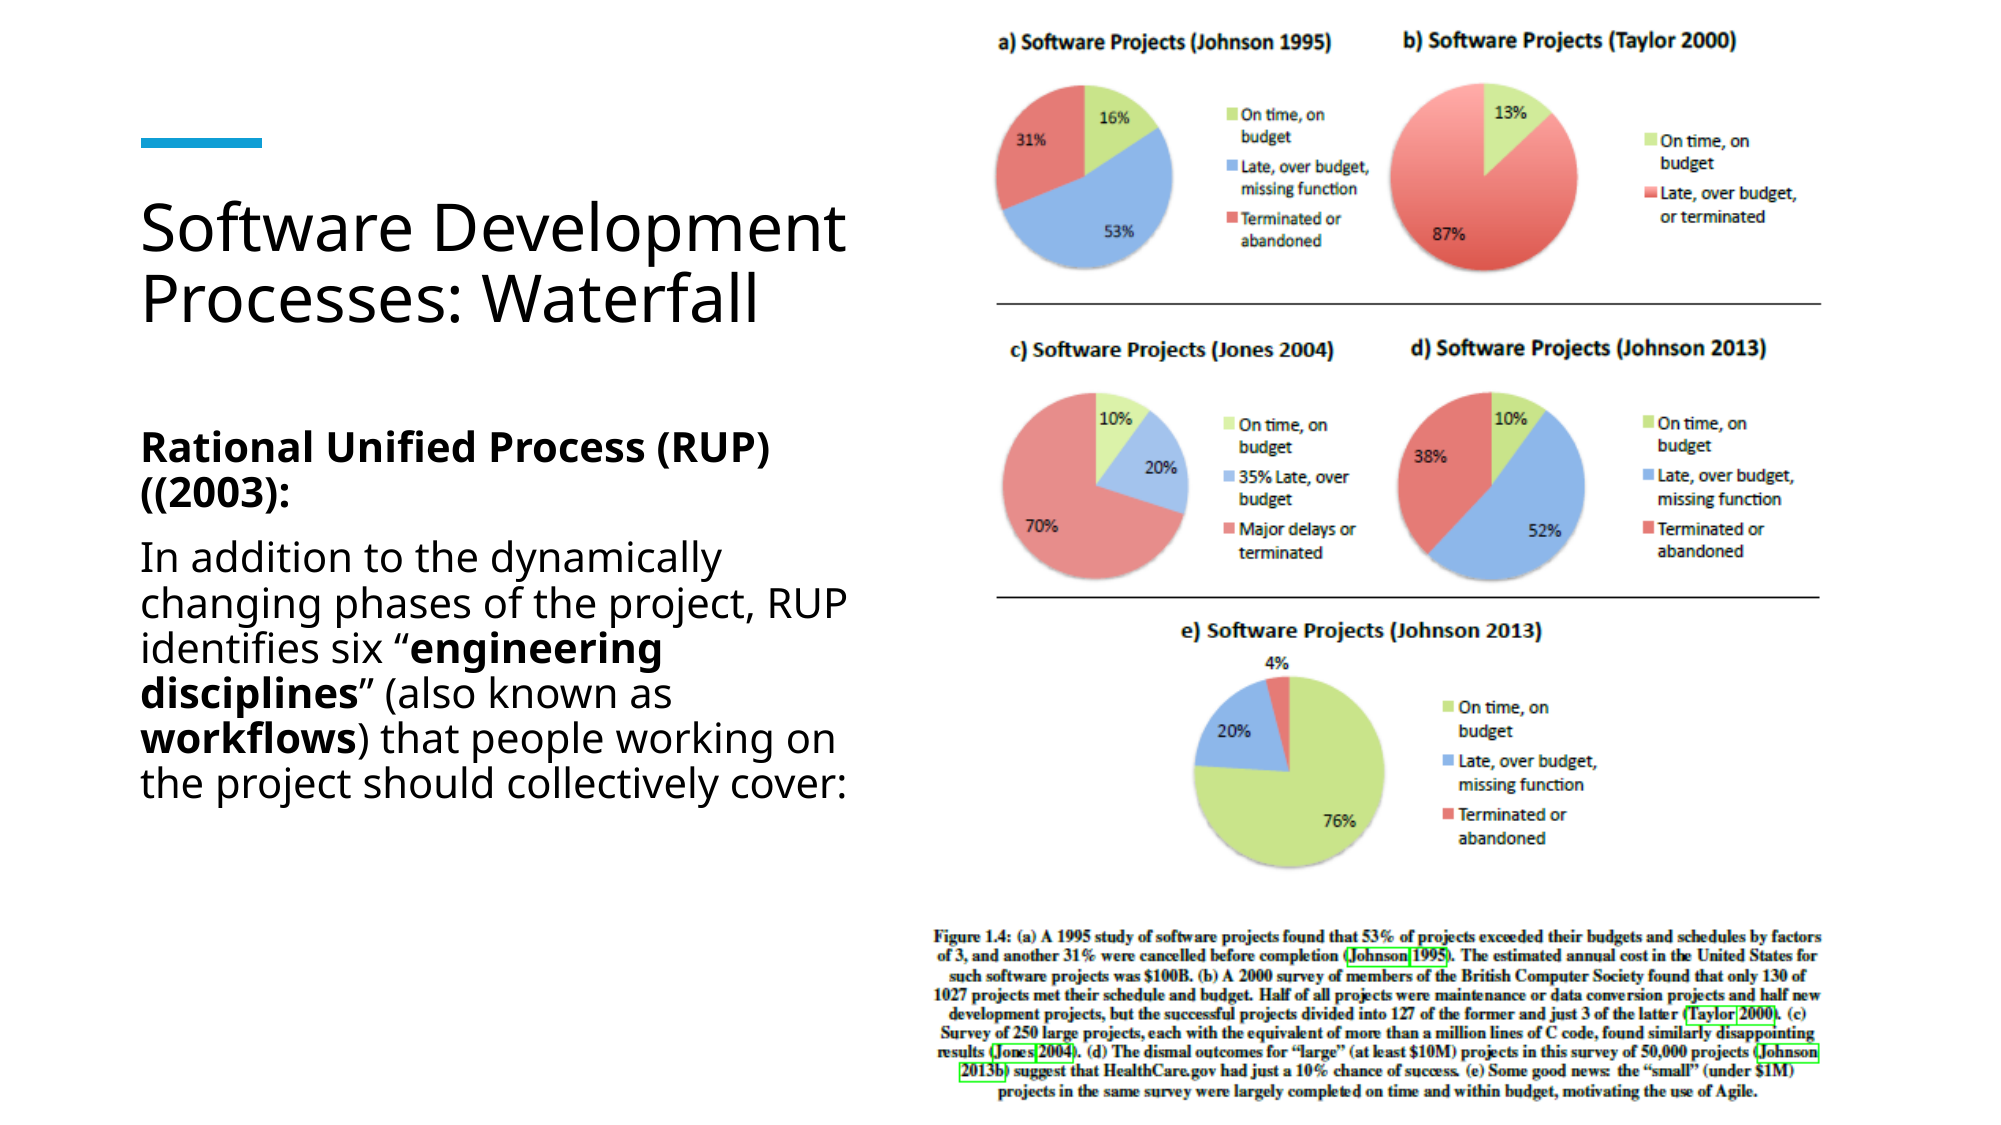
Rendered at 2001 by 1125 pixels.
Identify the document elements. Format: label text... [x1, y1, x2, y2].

picture [884, 0, 1876, 1116]
title Software Development Processes: Waterfall [124, 186, 871, 417]
list Rational Unified Process (RUP) ((2003): In addition to the dynamically changing phases of the project, RUP identifies six “engineering disciplines” (also known as workflows) that people working on the project should collectively cover: [124, 418, 871, 1010]
